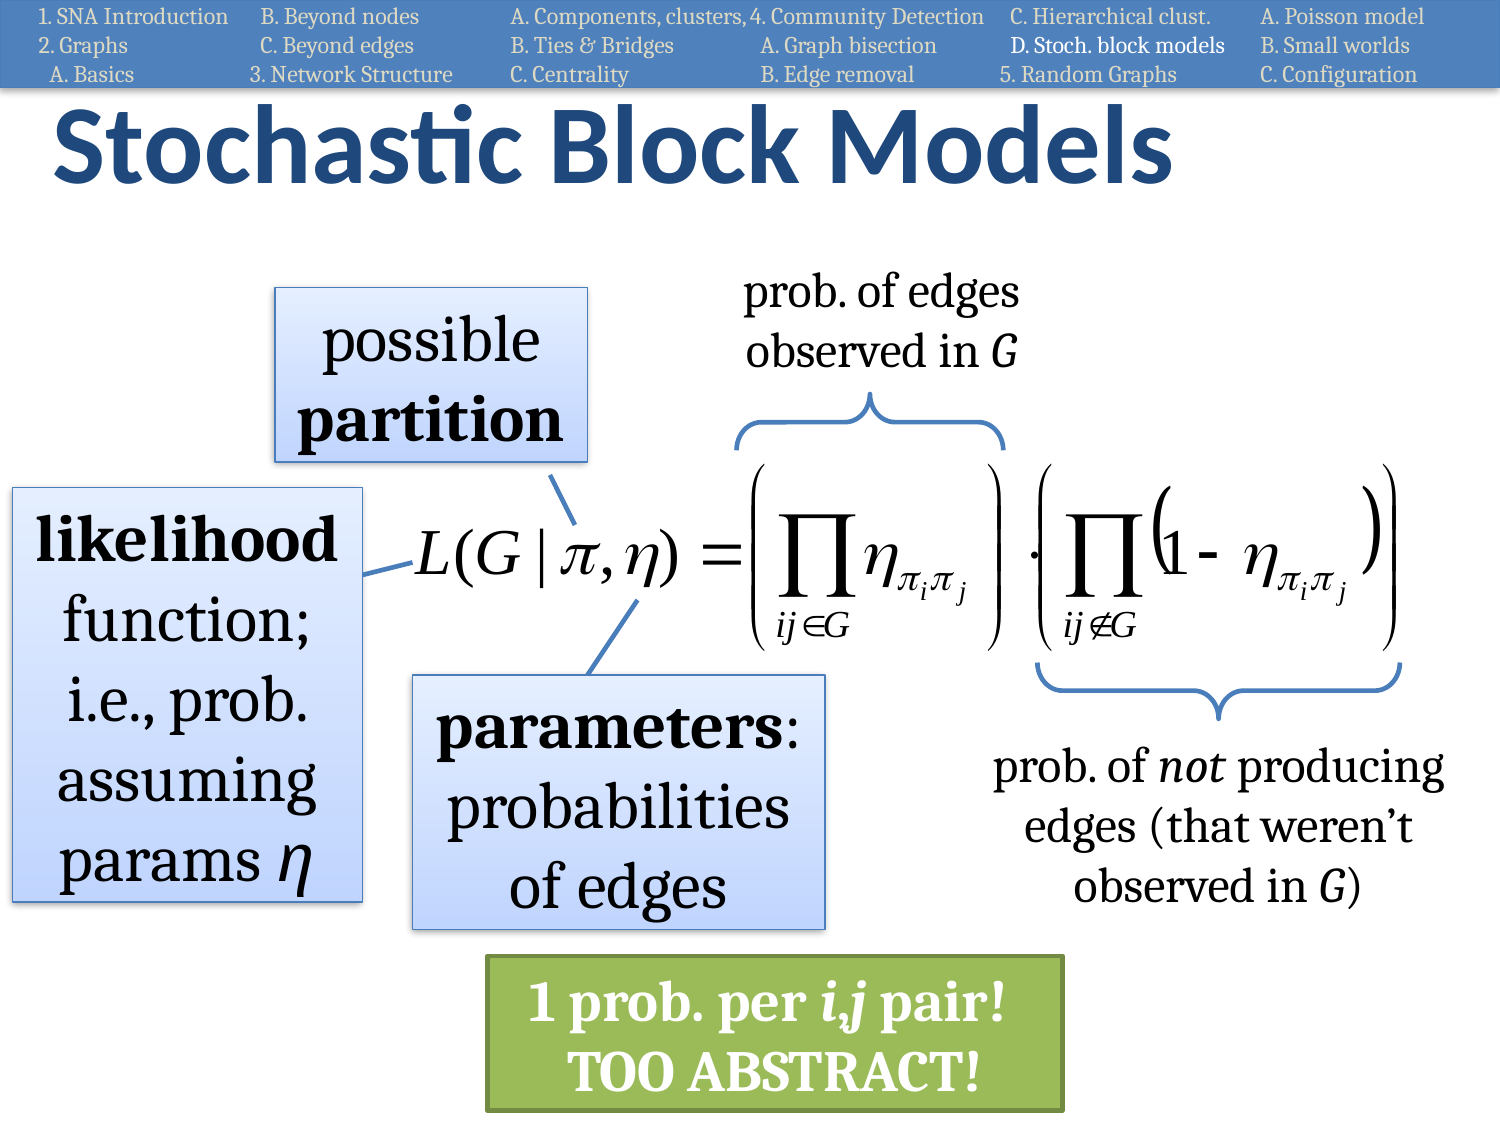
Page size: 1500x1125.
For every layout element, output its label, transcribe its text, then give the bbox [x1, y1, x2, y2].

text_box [274, 287, 588, 526]
text_box 1. SNA Introduction 2. Graphs A. Basics B. Beyond nodes C. Beyond edges 3. Network Structure A. Components, clusters, B. Ties & Bridges C. Centrality 4. Community Detection A. Graph bisection B. Edge removal C. Hierarchical clust. D. Stoch. block models 5. Random Graphs A. Poisson model B. Small worlds C. Configuration [0, 0, 1500, 88]
text_box 1 prob. per i,j pair! TOO ABSTRACT! [485, 954, 1065, 1113]
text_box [962, 662, 1476, 923]
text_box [12, 487, 413, 907]
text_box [687, 249, 1076, 451]
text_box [416, 448, 1413, 668]
title Stochastic Block Models [37, 96, 1463, 233]
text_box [412, 599, 826, 933]
